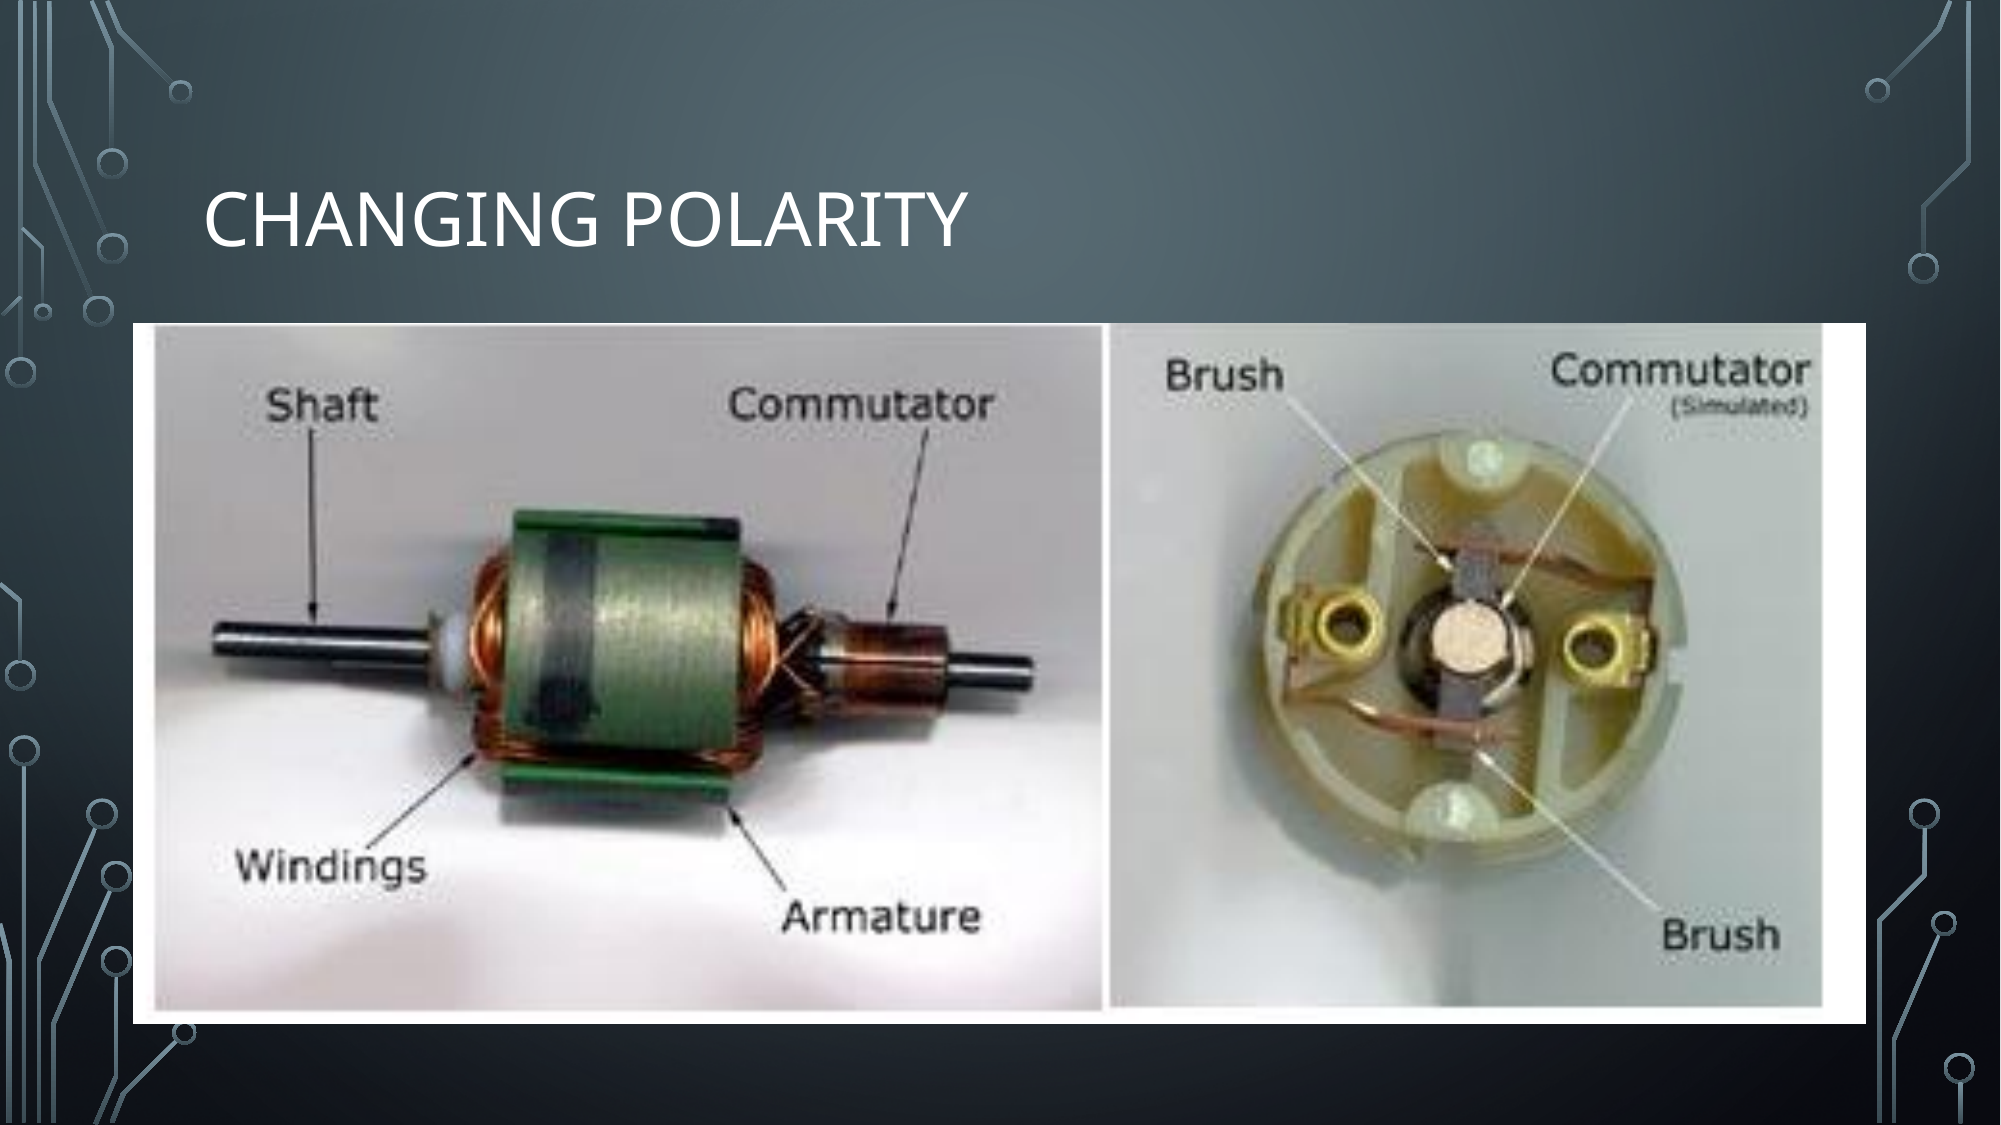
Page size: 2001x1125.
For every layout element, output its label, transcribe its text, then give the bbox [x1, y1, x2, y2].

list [133, 322, 1866, 1024]
title Changing Polarity [187, 101, 1813, 322]
